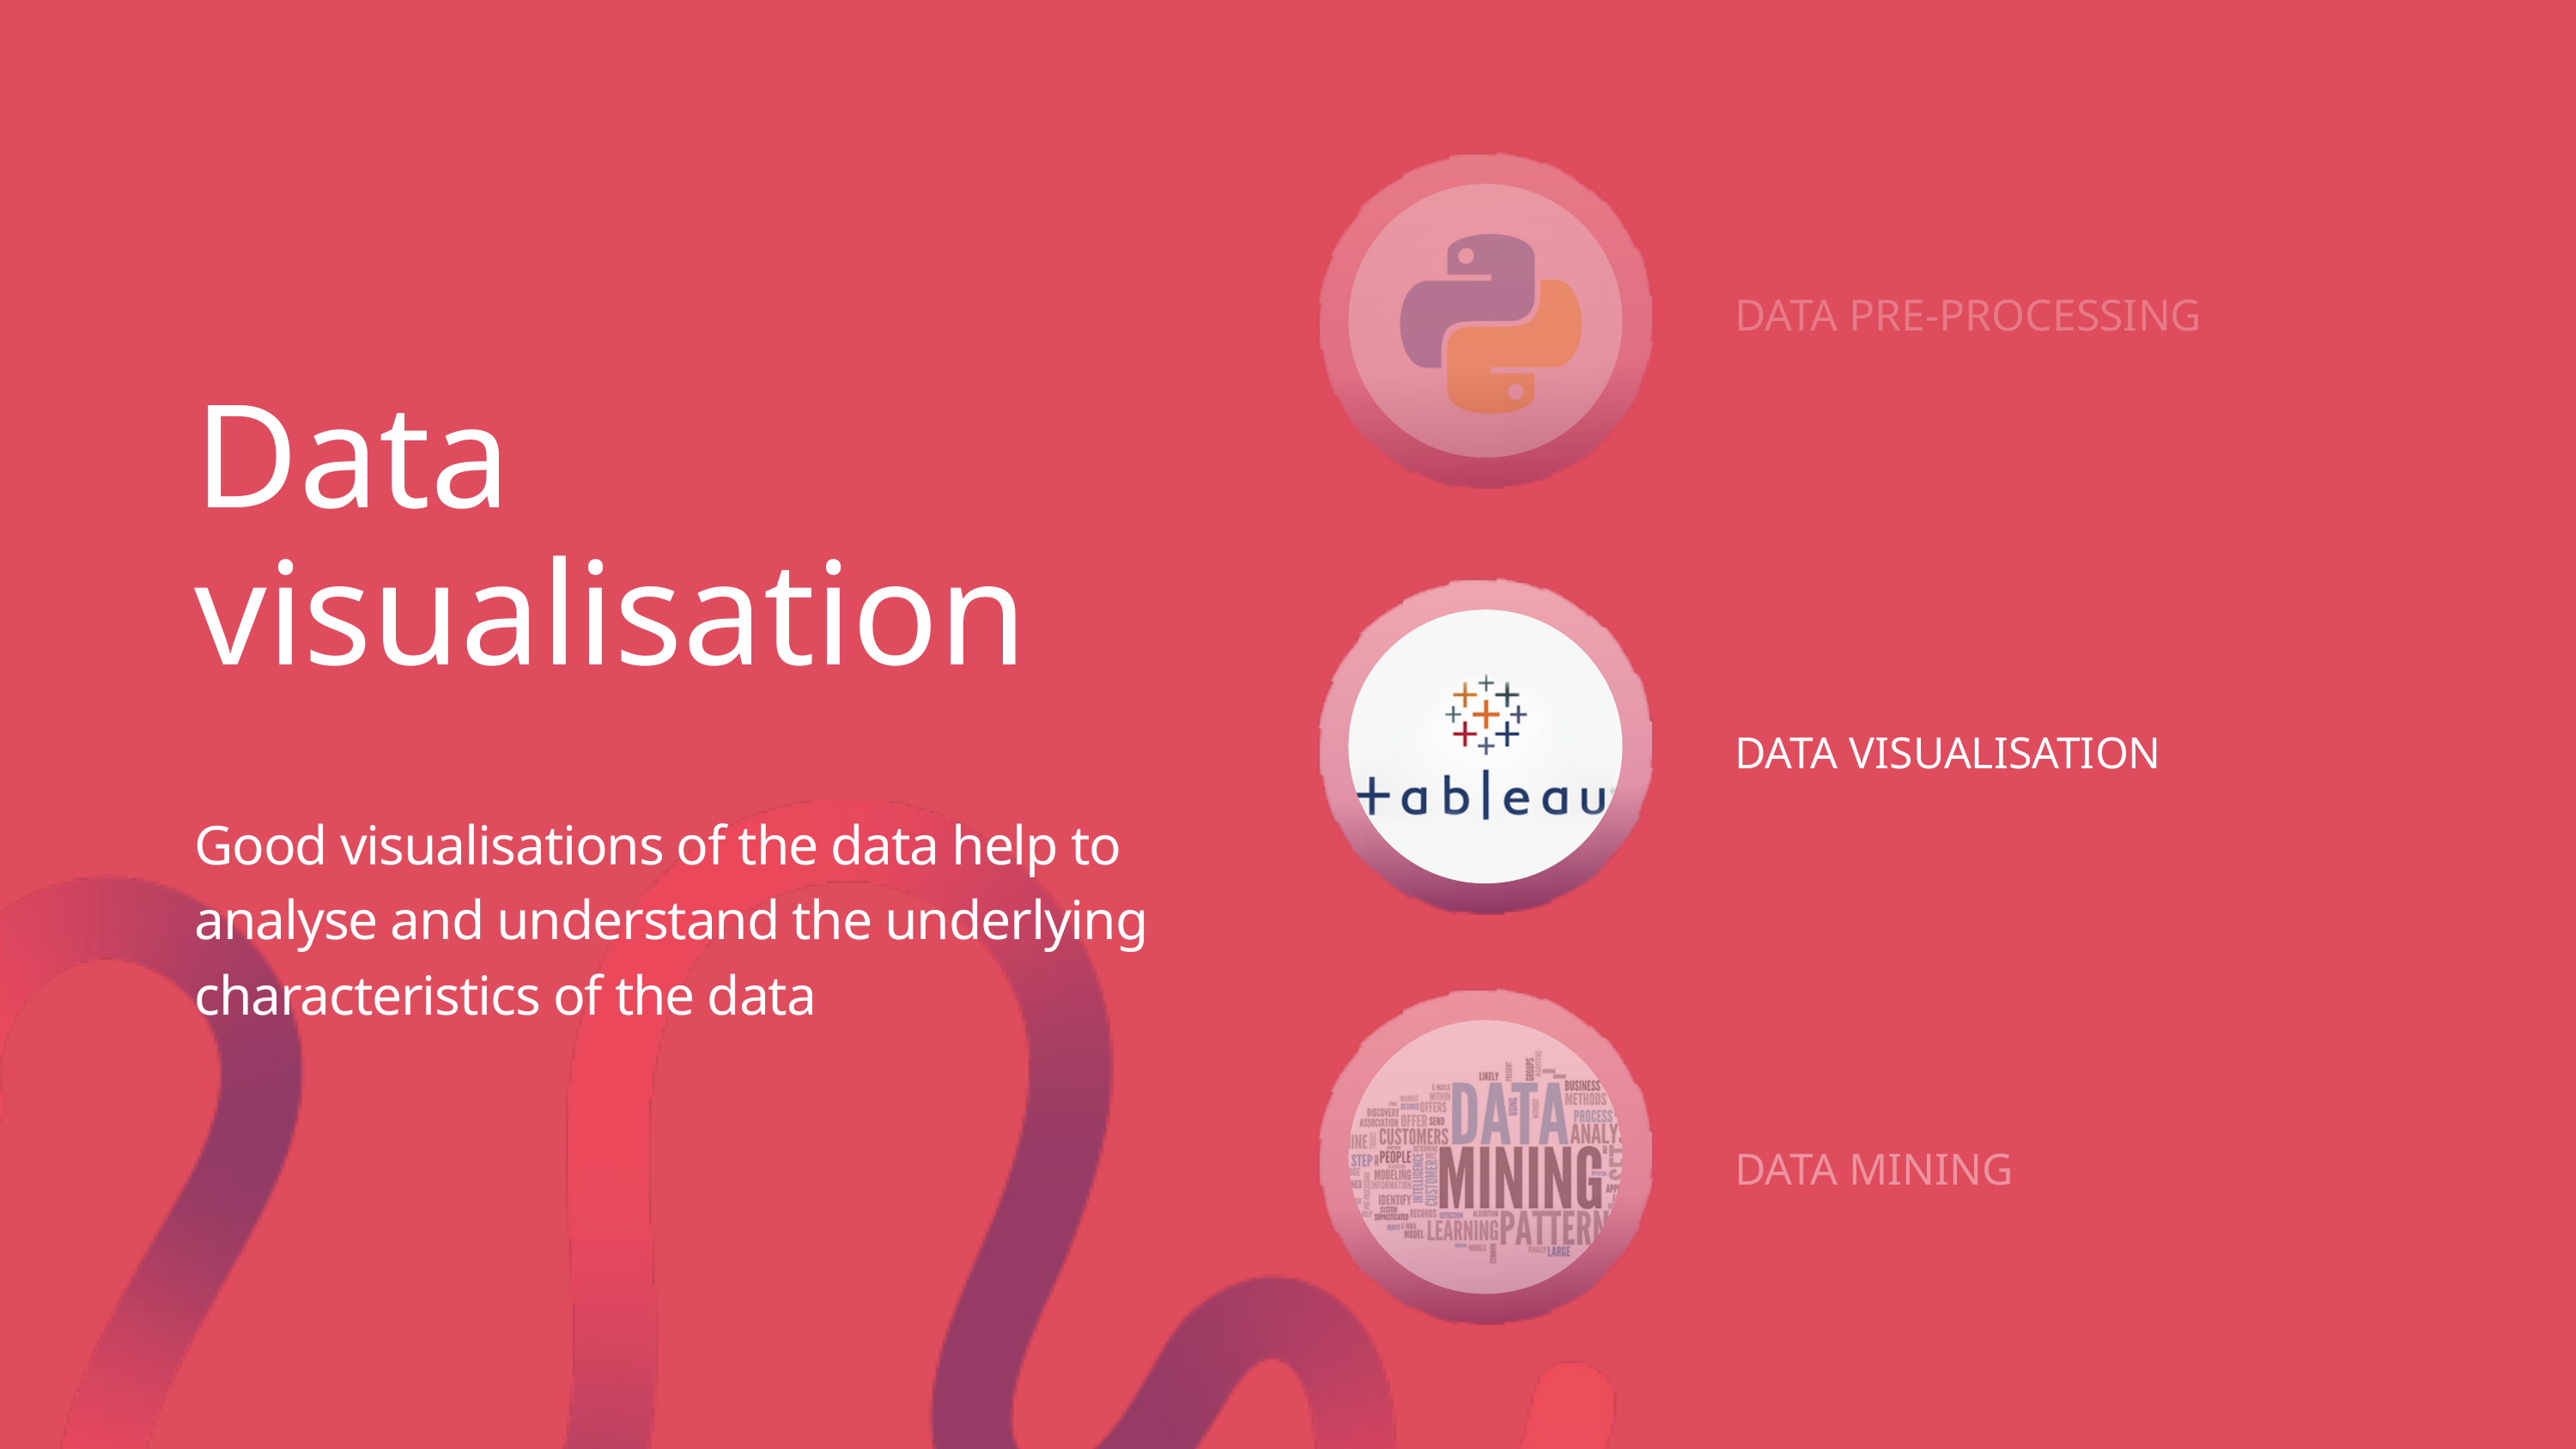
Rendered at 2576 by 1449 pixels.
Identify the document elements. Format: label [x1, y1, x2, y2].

picture [1318, 154, 1653, 488]
text_box [1735, 724, 2318, 846]
picture [0, 579, 1653, 1449]
text_box [1735, 286, 2318, 408]
text_box [1348, 1020, 1623, 1294]
text_box [1348, 183, 1623, 458]
text_box [194, 370, 1160, 1089]
text_box [1348, 609, 1623, 884]
text_box [1735, 1141, 2318, 1263]
